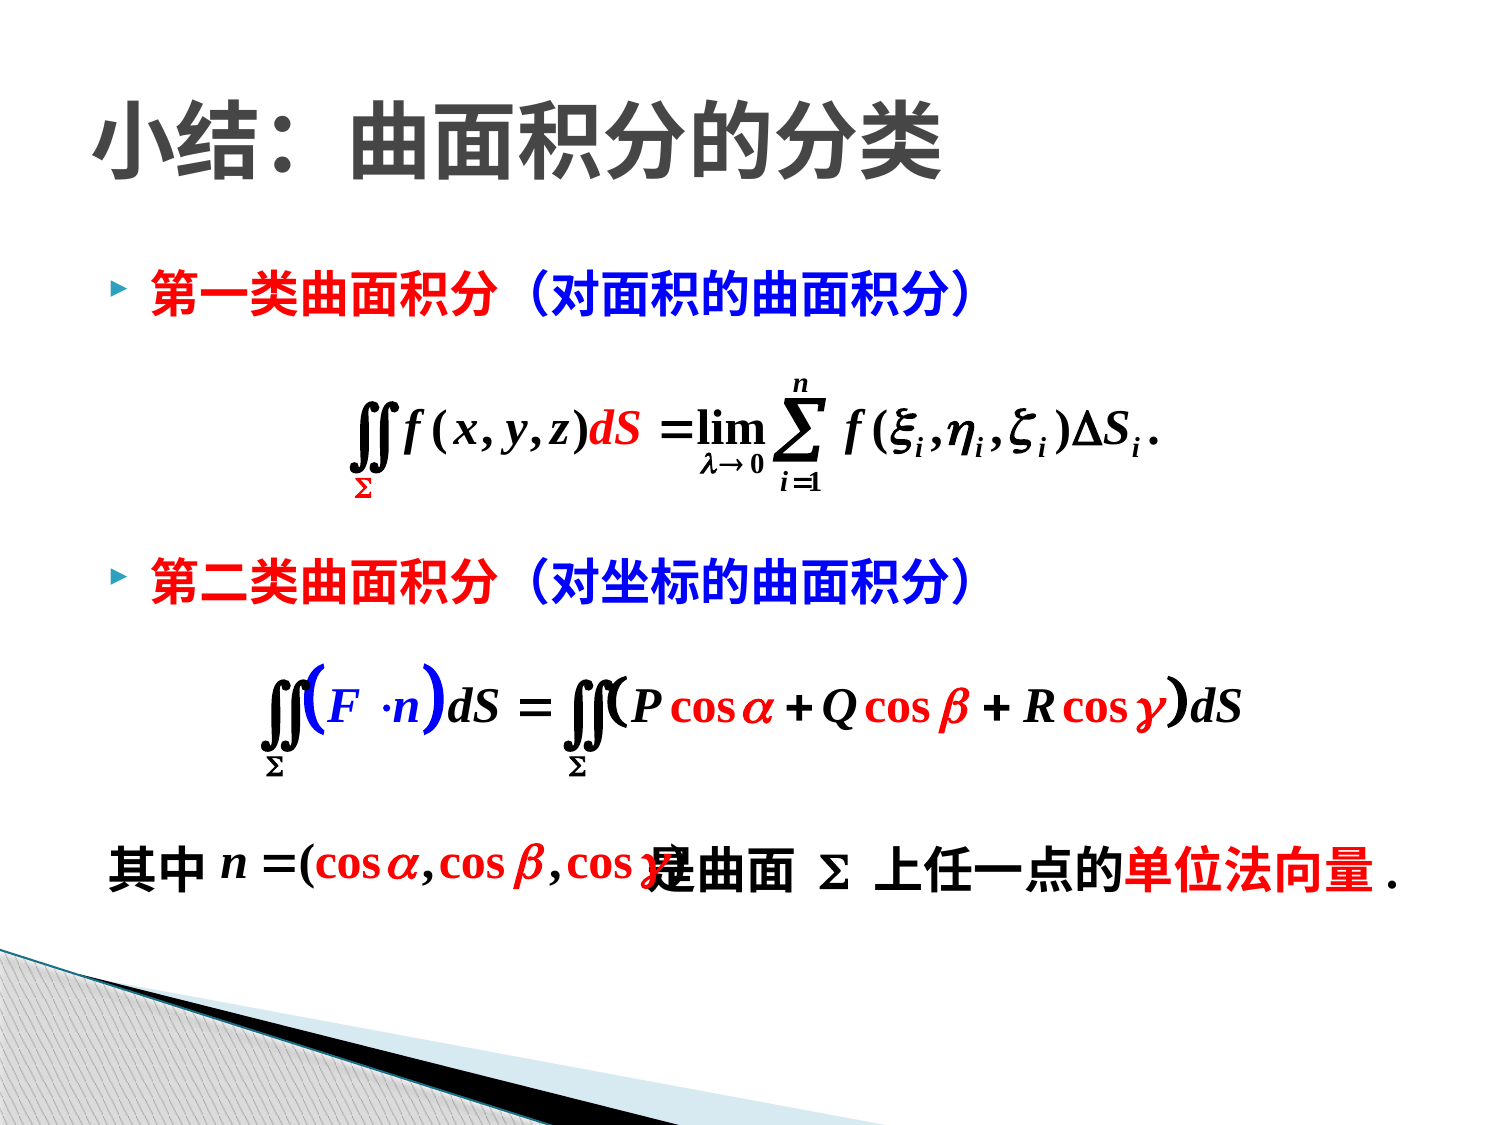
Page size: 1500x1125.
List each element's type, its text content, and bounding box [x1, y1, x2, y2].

list 第一类曲面积分（对面积的曲面积分） 第二类曲面积分（对坐标的曲面积分） 其中 是曲面 S 上任一点的单位法向量. [74, 242, 1442, 986]
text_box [212, 819, 693, 900]
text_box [334, 360, 1167, 507]
title 小结：曲面积分的分类 [75, 45, 1425, 233]
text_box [245, 655, 1255, 786]
